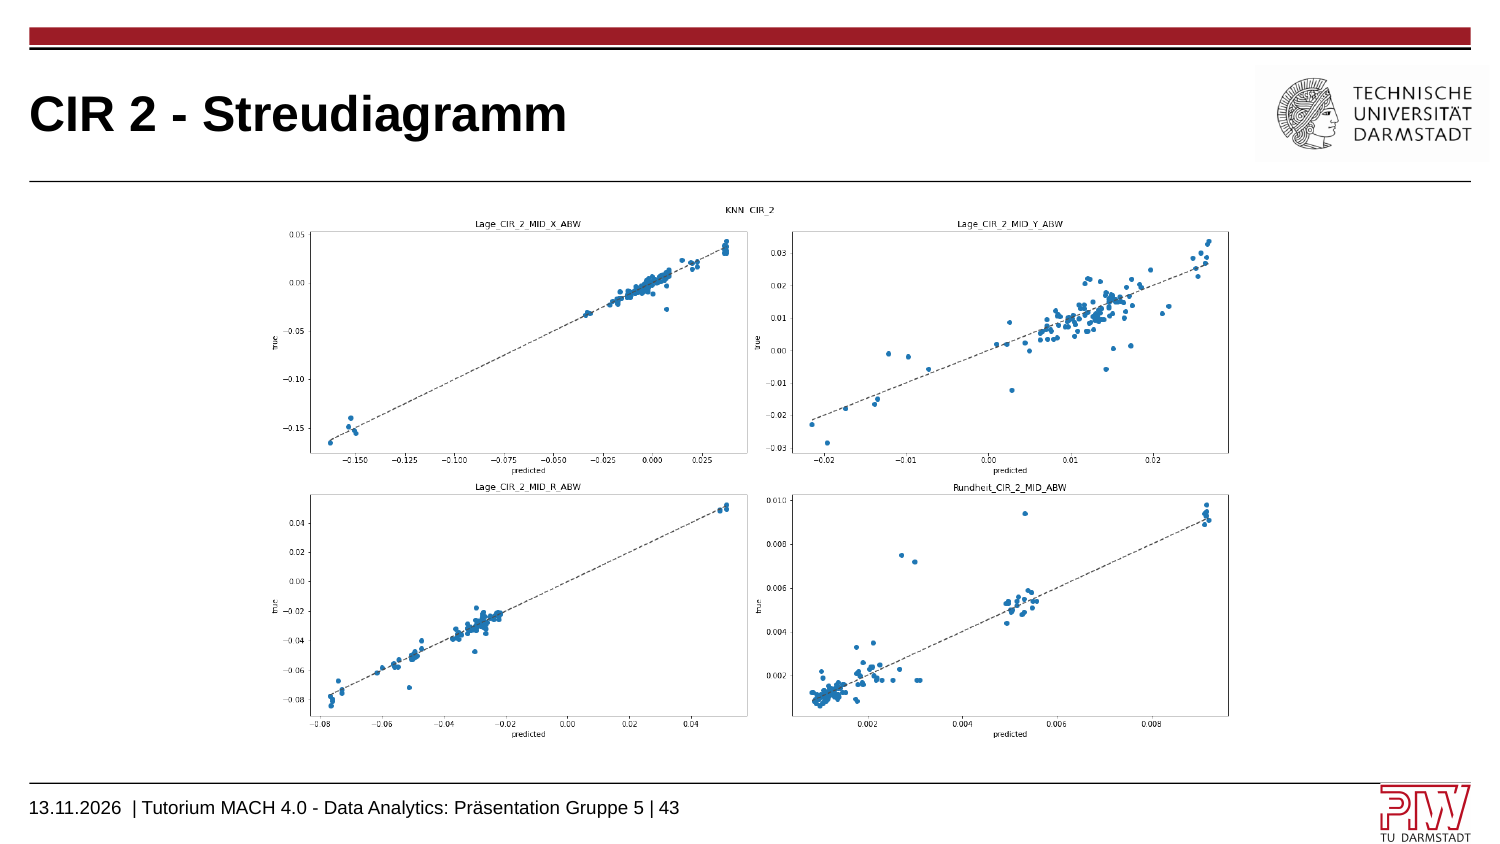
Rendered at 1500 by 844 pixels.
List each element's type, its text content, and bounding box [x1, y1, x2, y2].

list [264, 194, 1236, 746]
picture [1255, 65, 1490, 162]
title CIR 2 - Streudiagramm [29, 60, 1149, 164]
picture [1380, 783, 1471, 844]
